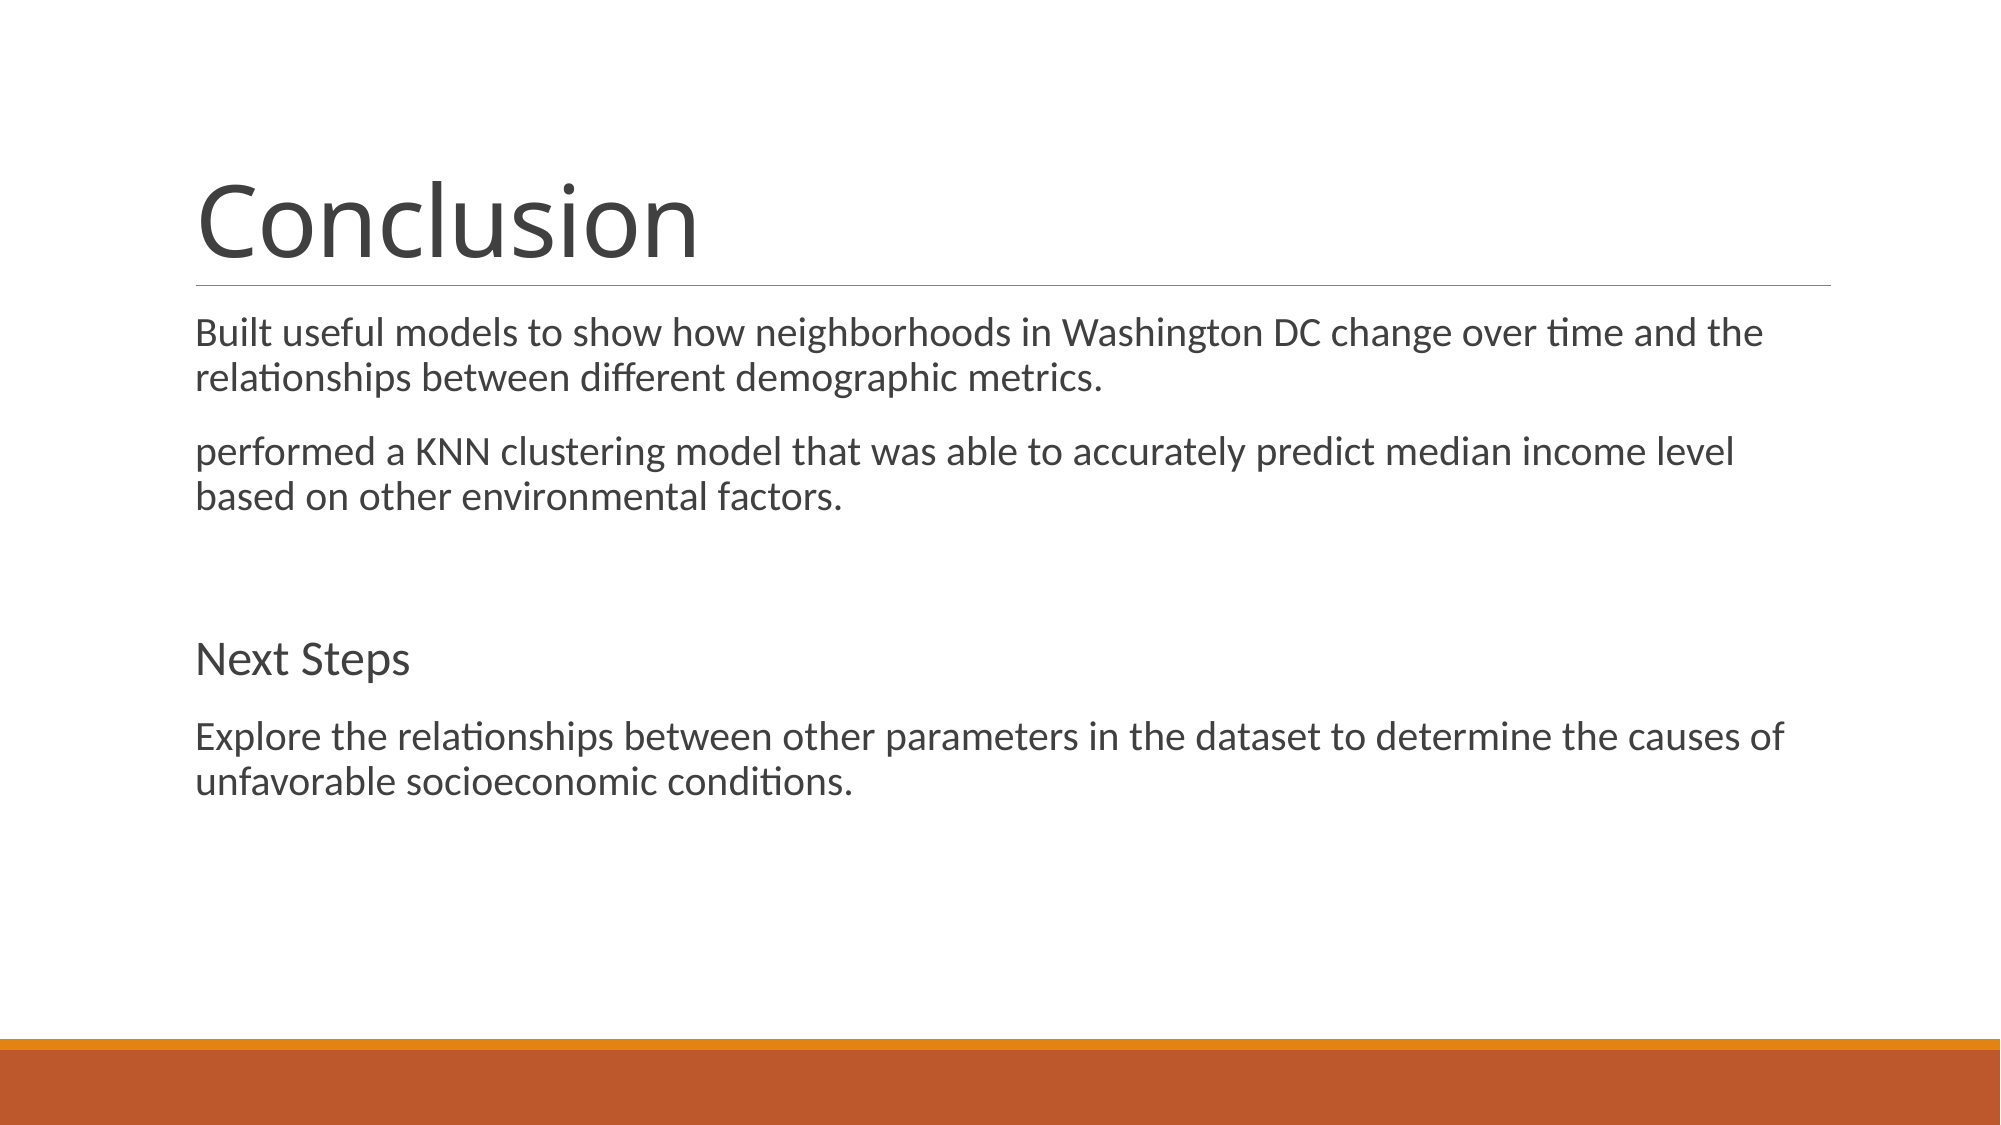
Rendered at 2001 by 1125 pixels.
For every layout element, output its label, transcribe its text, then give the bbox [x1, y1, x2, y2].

list Built useful models to show how neighborhoods in Washington DC change over time and the relationships between different demographic metrics. performed a KNN clustering model that was able to accurately predict median income level based on other environmental factors. Next Steps Explore the relationships between other parameters in the dataset to determine the causes of unfavorable socioeconomic conditions. [180, 302, 1830, 963]
title Conclusion [180, 47, 1830, 285]
